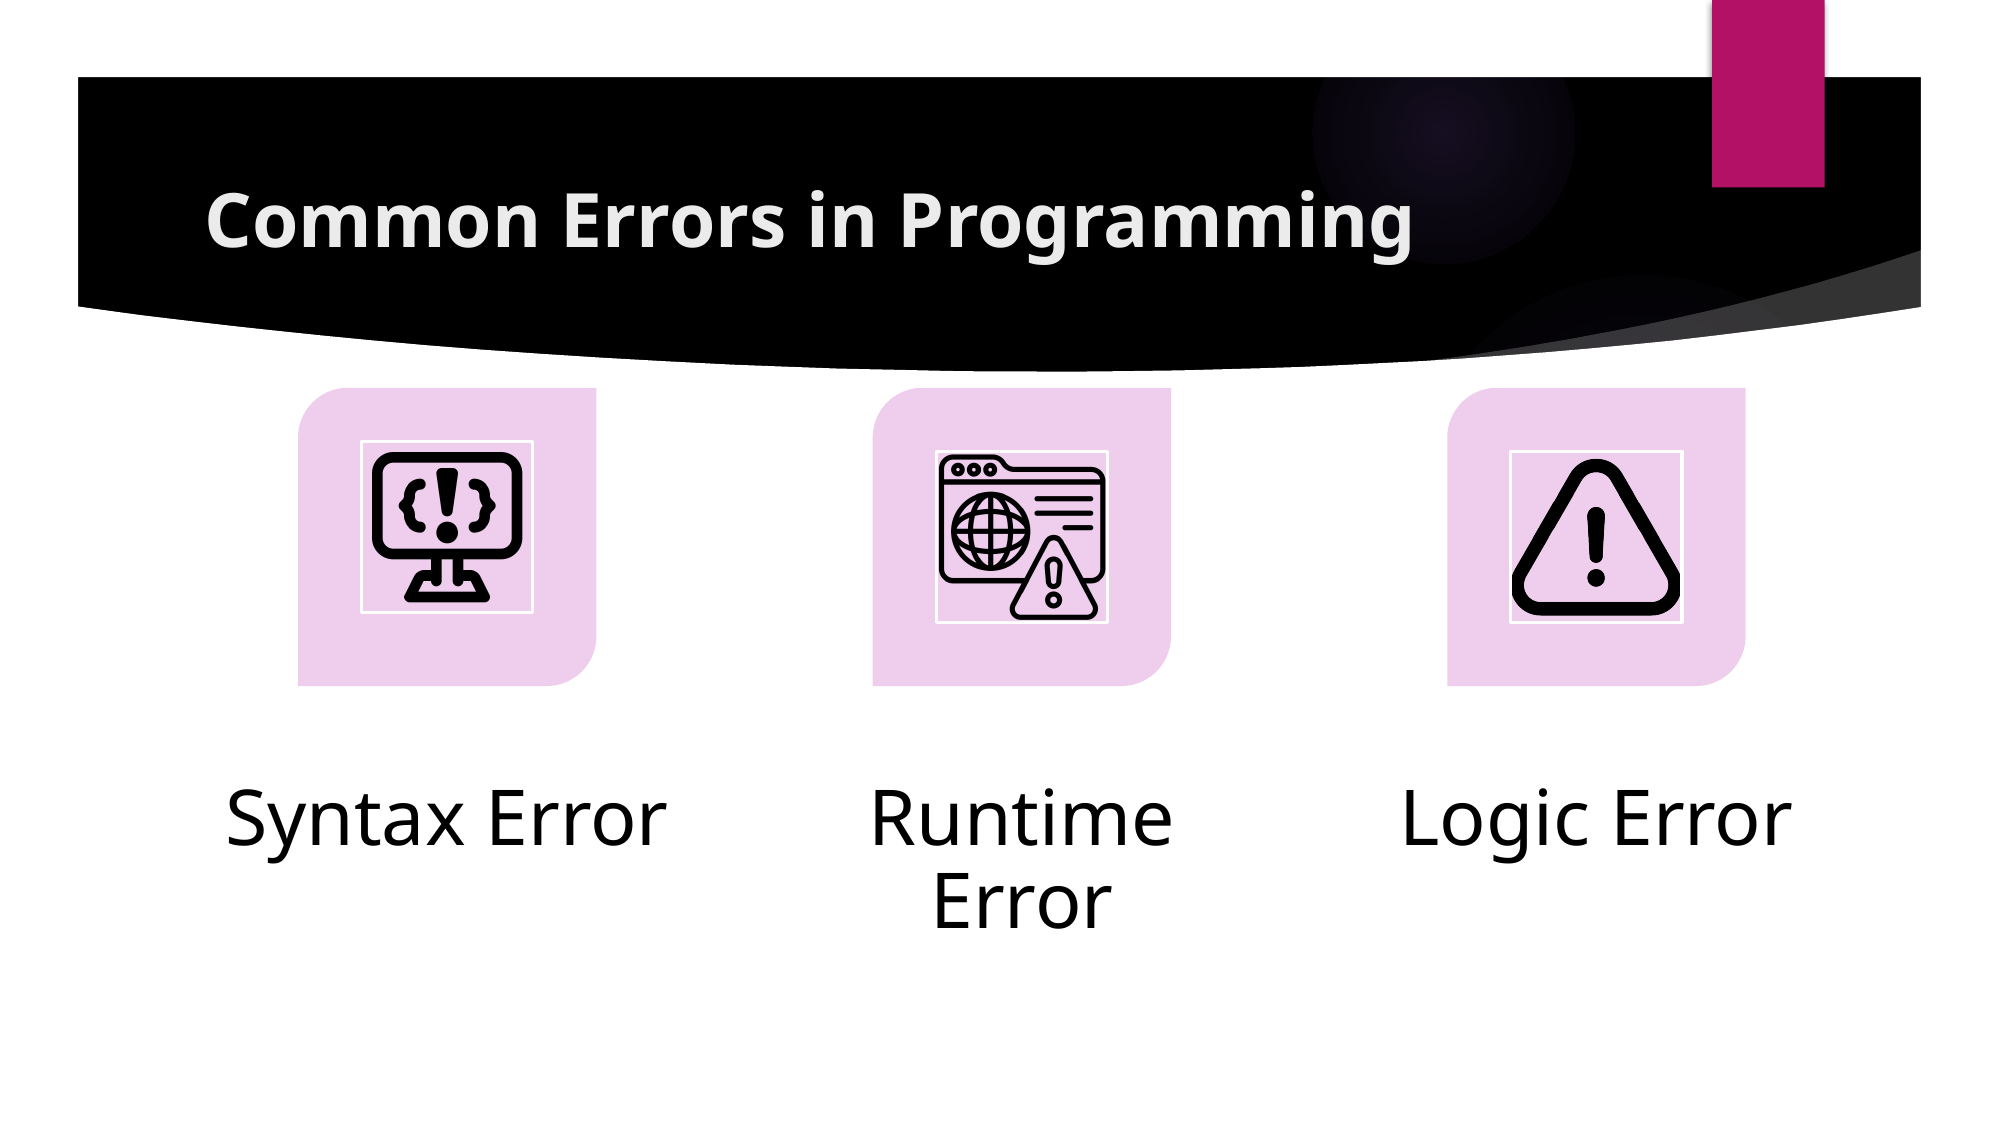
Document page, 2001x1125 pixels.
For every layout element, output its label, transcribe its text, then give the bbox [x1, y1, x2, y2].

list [202, 322, 1842, 963]
title Common Errors in Programming [189, 159, 1627, 276]
